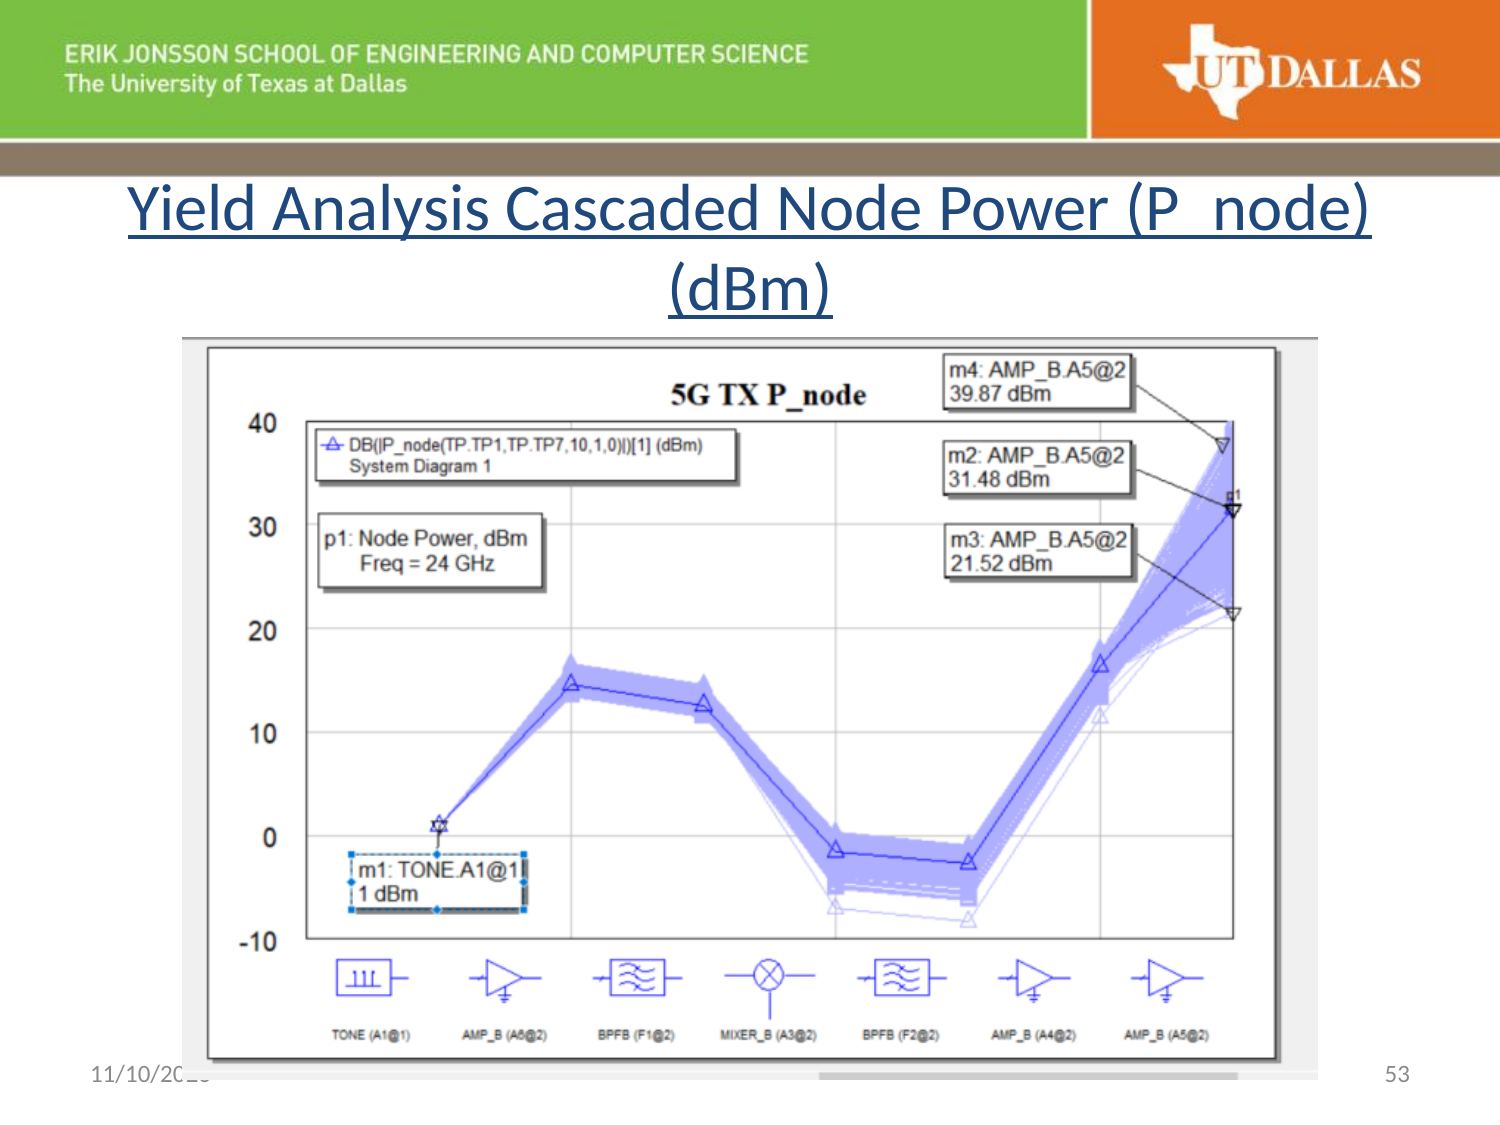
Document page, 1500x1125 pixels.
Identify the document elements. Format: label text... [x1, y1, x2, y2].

title Yield Analysis Cascaded Node Power (P_node) (dBm) [75, 149, 1425, 338]
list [182, 337, 1318, 1081]
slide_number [75, 1042, 425, 1103]
picture [0, 0, 1500, 1125]
slide_number 53 [1074, 1042, 1425, 1103]
